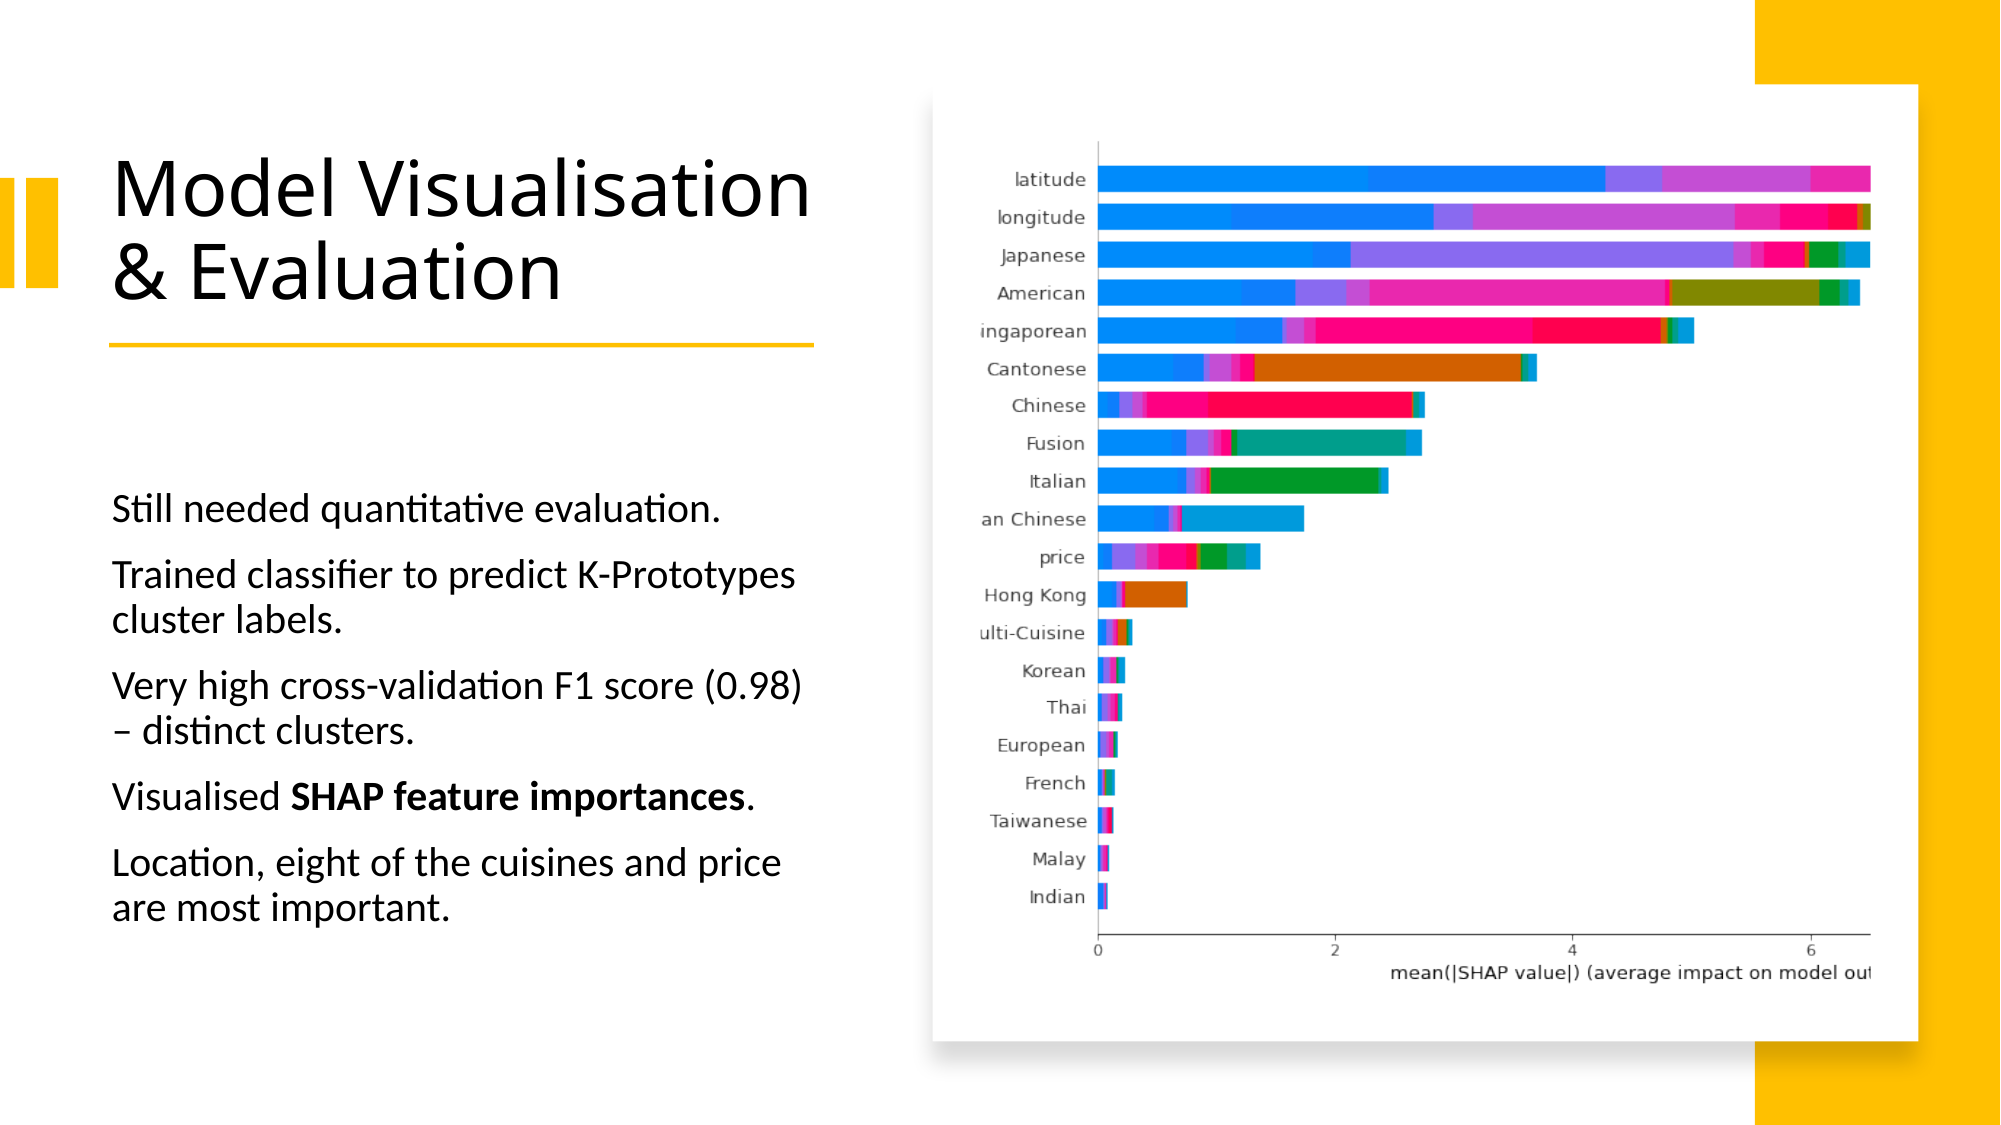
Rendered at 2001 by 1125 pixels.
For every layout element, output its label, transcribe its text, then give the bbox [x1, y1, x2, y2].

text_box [0, 177, 59, 289]
text_box [932, 83, 1919, 1042]
text_box [0, 0, 1754, 1125]
text_box [108, 342, 815, 348]
list Still needed quantitative evaluation. Trained classifier to predict K-Prototypes cluster labels. Very high cross-validation F1 score (0.98) – distinct clusters. Visualised SHAP feature importances. Location, eight of the cuisines and price are most important. [96, 382, 845, 1036]
title Model Visualisation & Evaluation [96, 140, 845, 326]
picture [980, 131, 1871, 994]
text_box [1754, 0, 2000, 1125]
